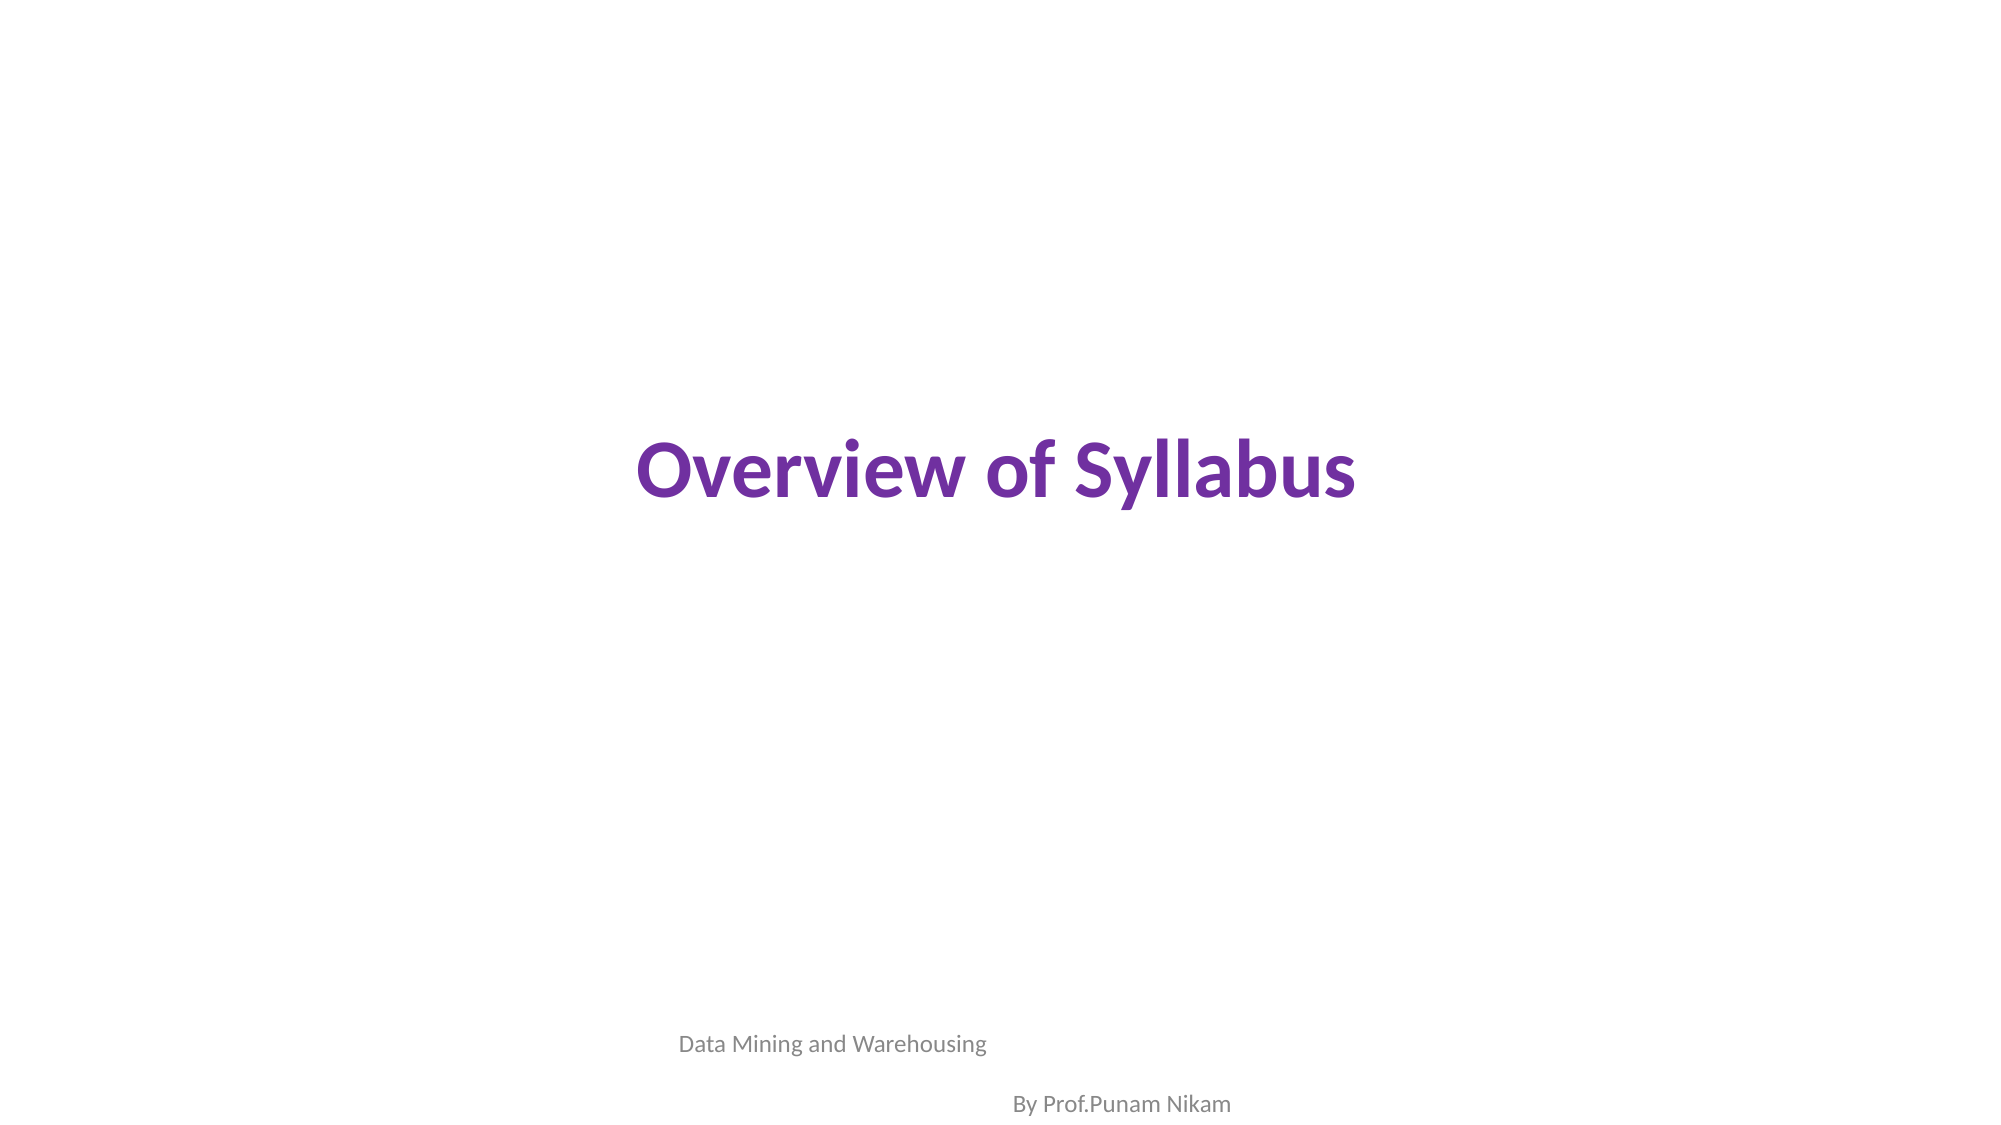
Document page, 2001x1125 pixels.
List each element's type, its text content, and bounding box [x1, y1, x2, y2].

footer Data Mining and Warehousing By Prof.Punam Nikam [662, 1042, 1338, 1103]
text_box Overview of Syllabus [621, 406, 1874, 523]
